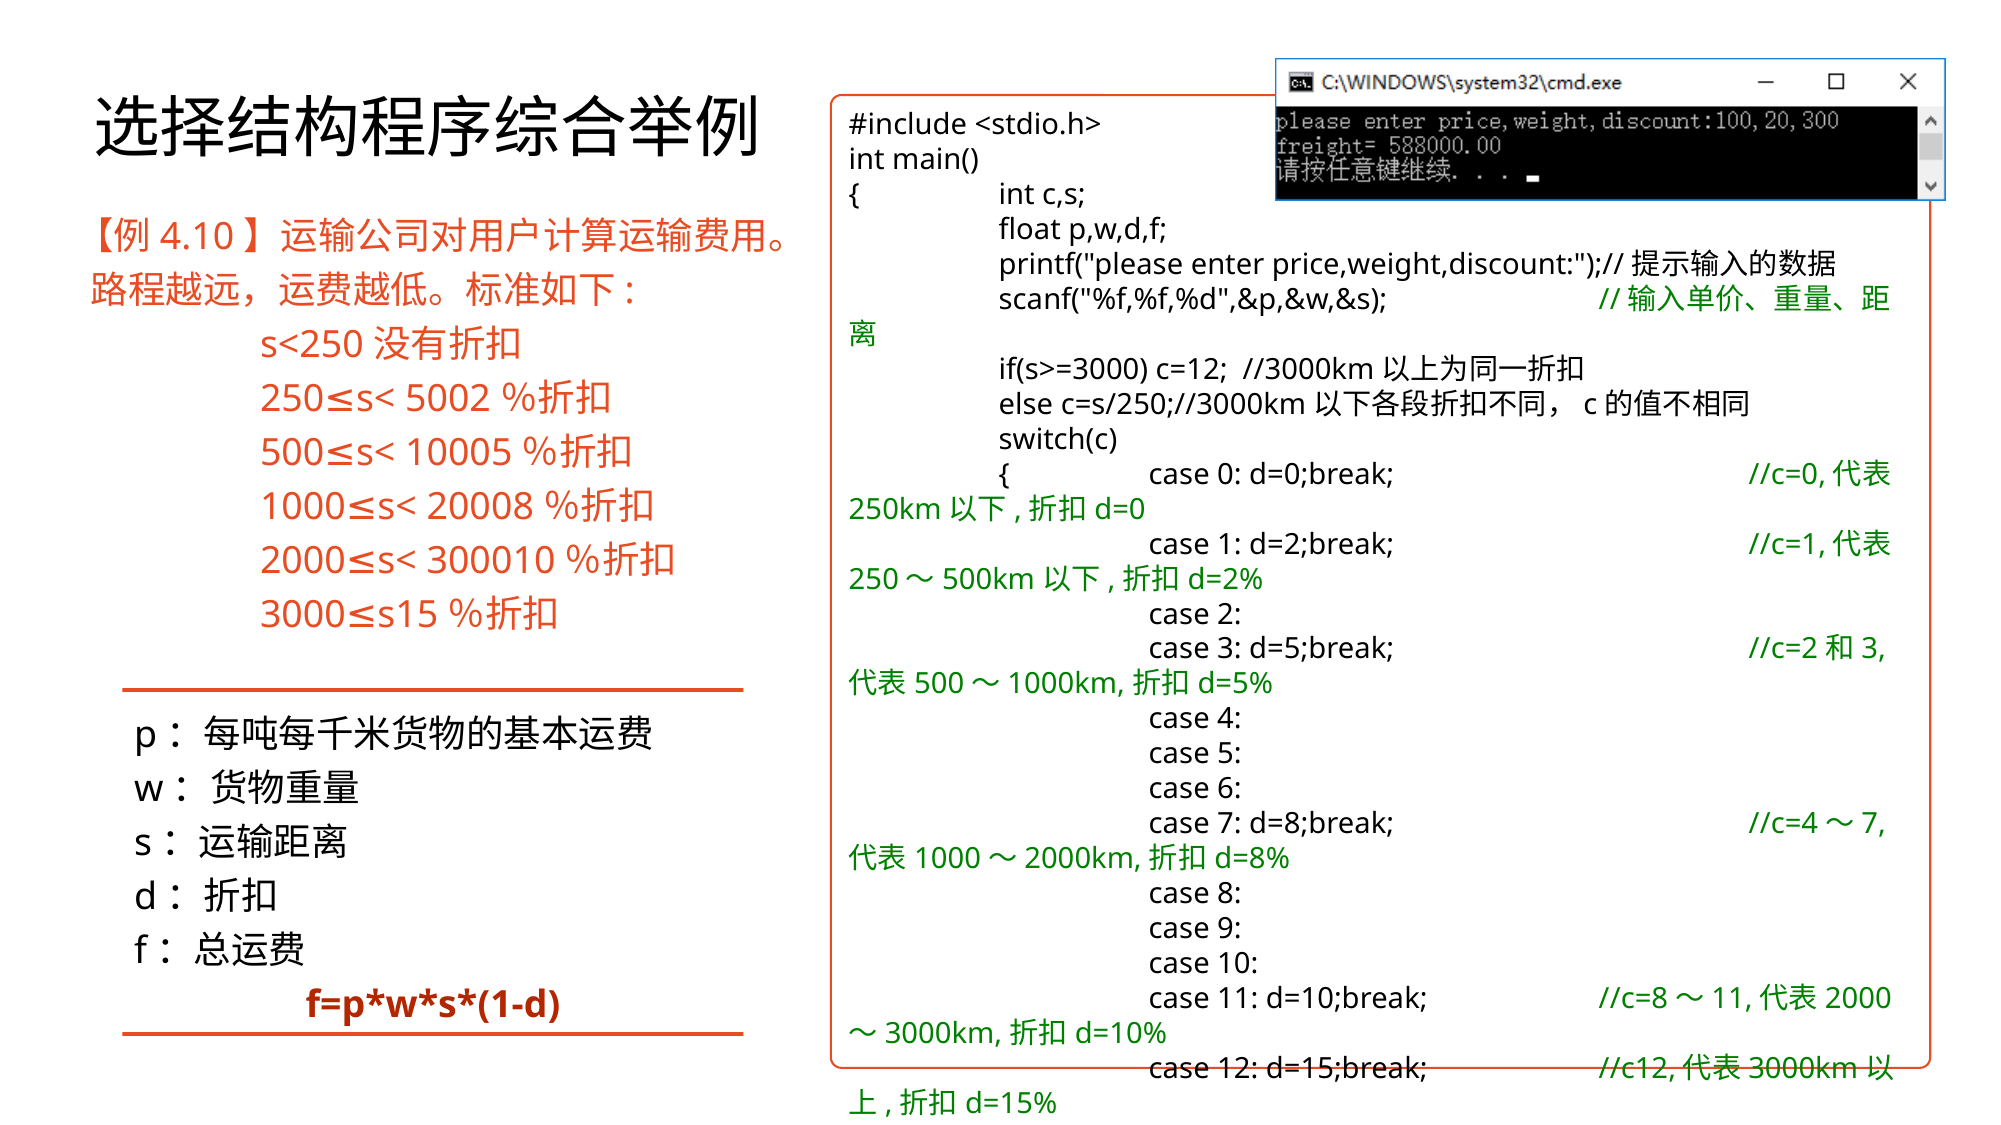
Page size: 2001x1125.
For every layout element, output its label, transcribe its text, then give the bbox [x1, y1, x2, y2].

list 【例4.10】运输公司对用户计算运输费用。路程越远，运费越低。标准如下: s<250没有折扣 250≤s< 5002％折扣 500≤s< 10005％折扣 1000≤s< 20008％折扣 2000≤s< 300010％折扣 3000≤s15％折扣 [60, 195, 816, 587]
picture [1275, 58, 1946, 201]
text_box #include <stdio.h> int main() { int c,s; float p,w,d,f; printf("please enter price,weight,discount:");//提示输入的数据 scanf("%f,%f,%d",&p,&w,&s); //输入单价、重量、距离 if(s>=3000) c=12; //3000km以上为同一折扣 else c=s/250;//3000km以下各段折扣不同，c的值不相同 switch(c) { case 0: d=0;break; //c=0,代表250km以下,折扣d=0 case 1: d=2;break; //c=1,代表250～500km以下,折扣d=2% case 2: case 3: d=5;break; //c=2和3,代表500～1000km,折扣d=5% case 4: case 5: case 6: case 7: d=8;break; //c=4～7,代表1000～2000km,折扣d=8% case 8: case 9: case 10: case 11: d=10;break; //c=8～11,代表2000～3000km,折扣d=10% case 12: d=15;break; //c12,代表3000km以上,折扣d=15% } f=p*w*s*(1-d/100); //计算总运费 printf("freight=%10.2f\n",f); //输出总运费，取两位小数 return 0; } [829, 93, 1932, 1069]
title 选择结构程序综合举例 [78, 21, 1844, 239]
